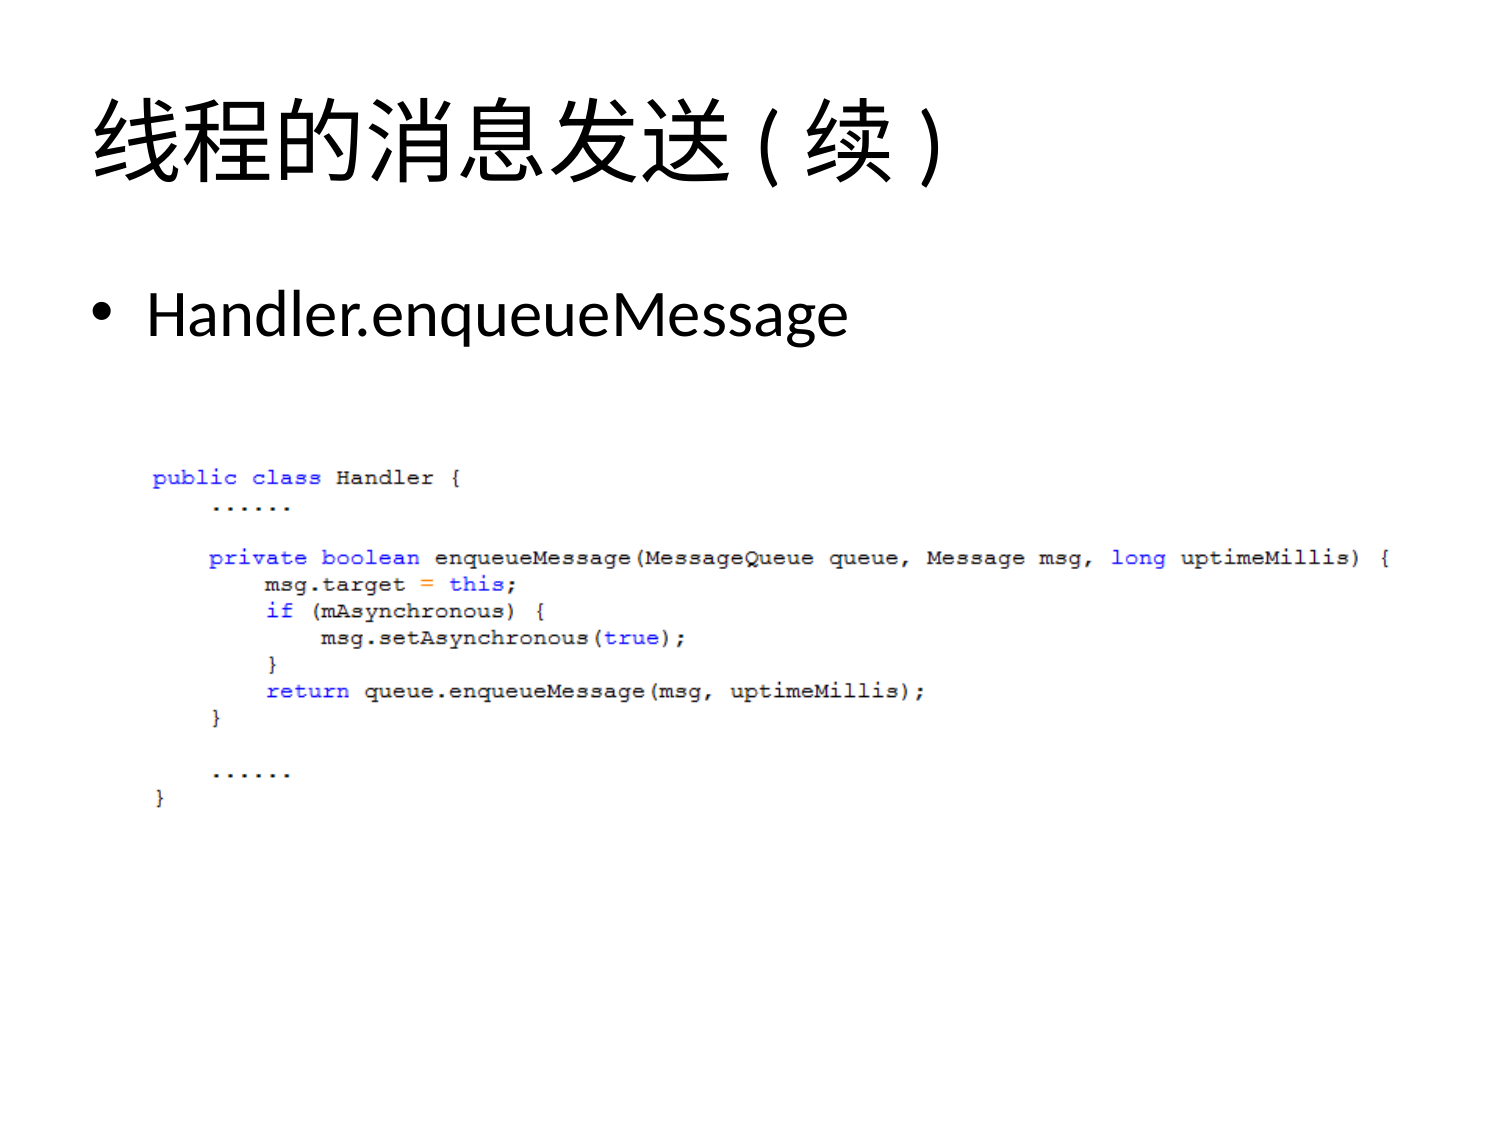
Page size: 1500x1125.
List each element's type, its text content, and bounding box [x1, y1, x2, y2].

title 线程的消息发送(续) [75, 45, 1425, 233]
list Handler.enqueueMessage [75, 262, 1425, 1005]
picture [147, 467, 1411, 820]
